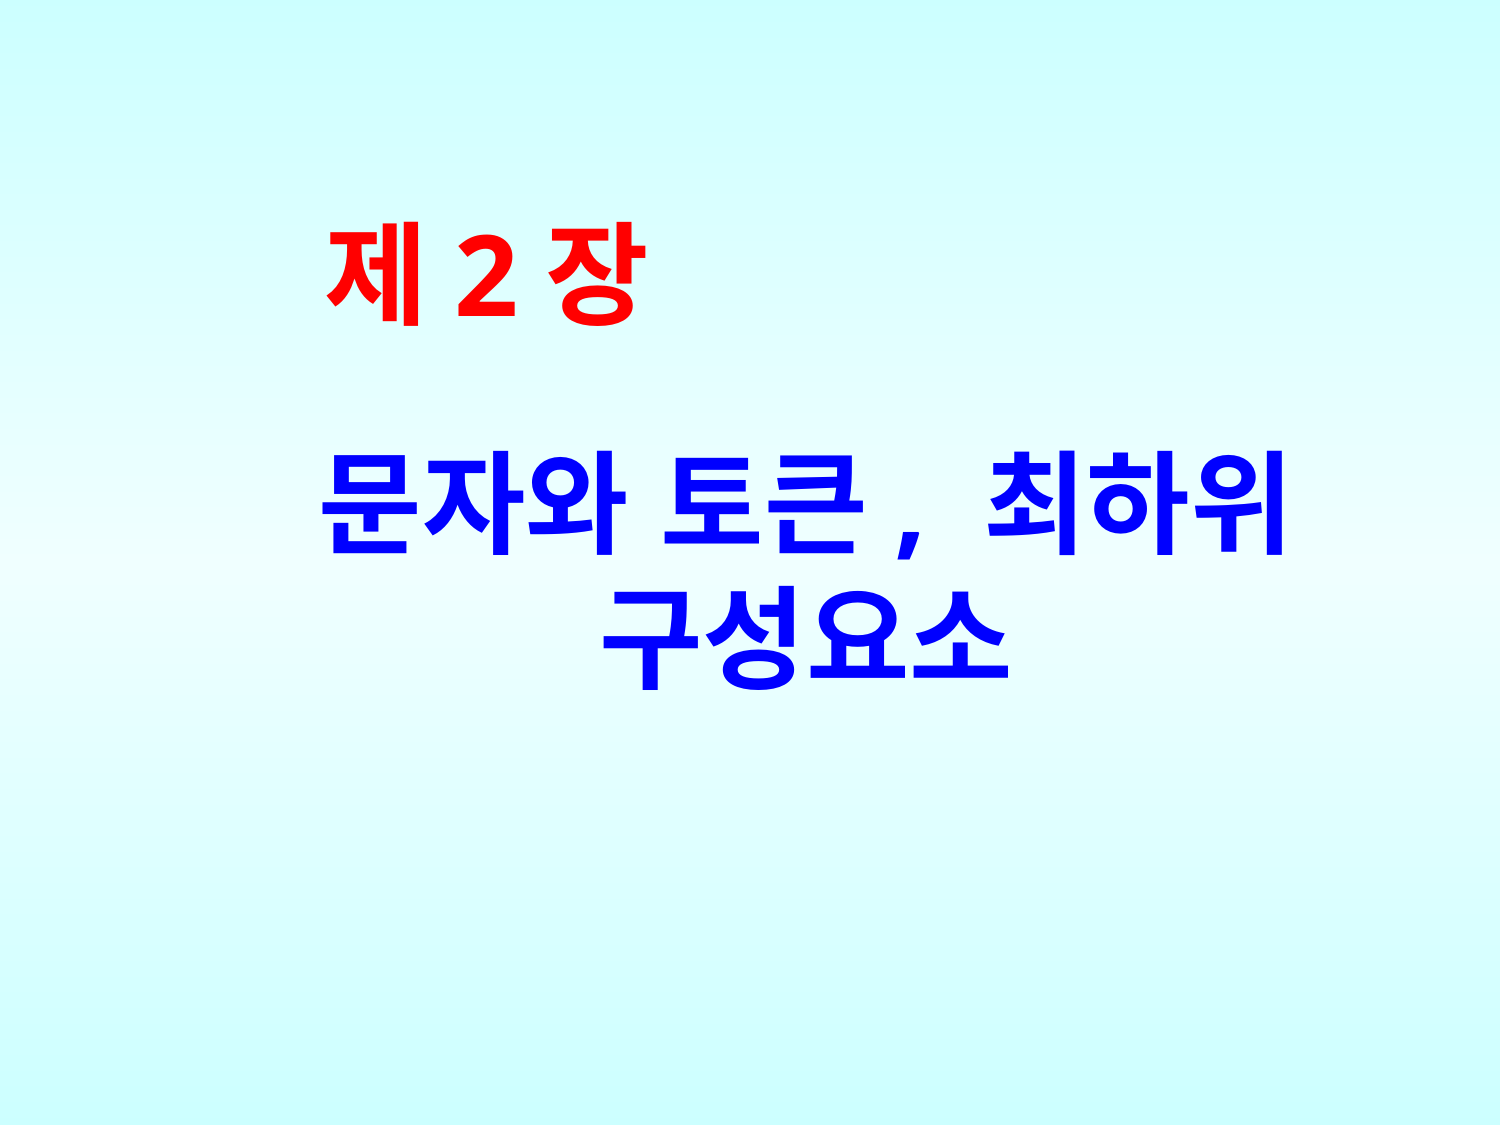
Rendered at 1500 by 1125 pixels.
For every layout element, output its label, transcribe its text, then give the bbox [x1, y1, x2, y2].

text_box 제2장 [159, 196, 1093, 346]
text_box 문자와 토큰, 최하위 구성요소 [249, 425, 1363, 891]
